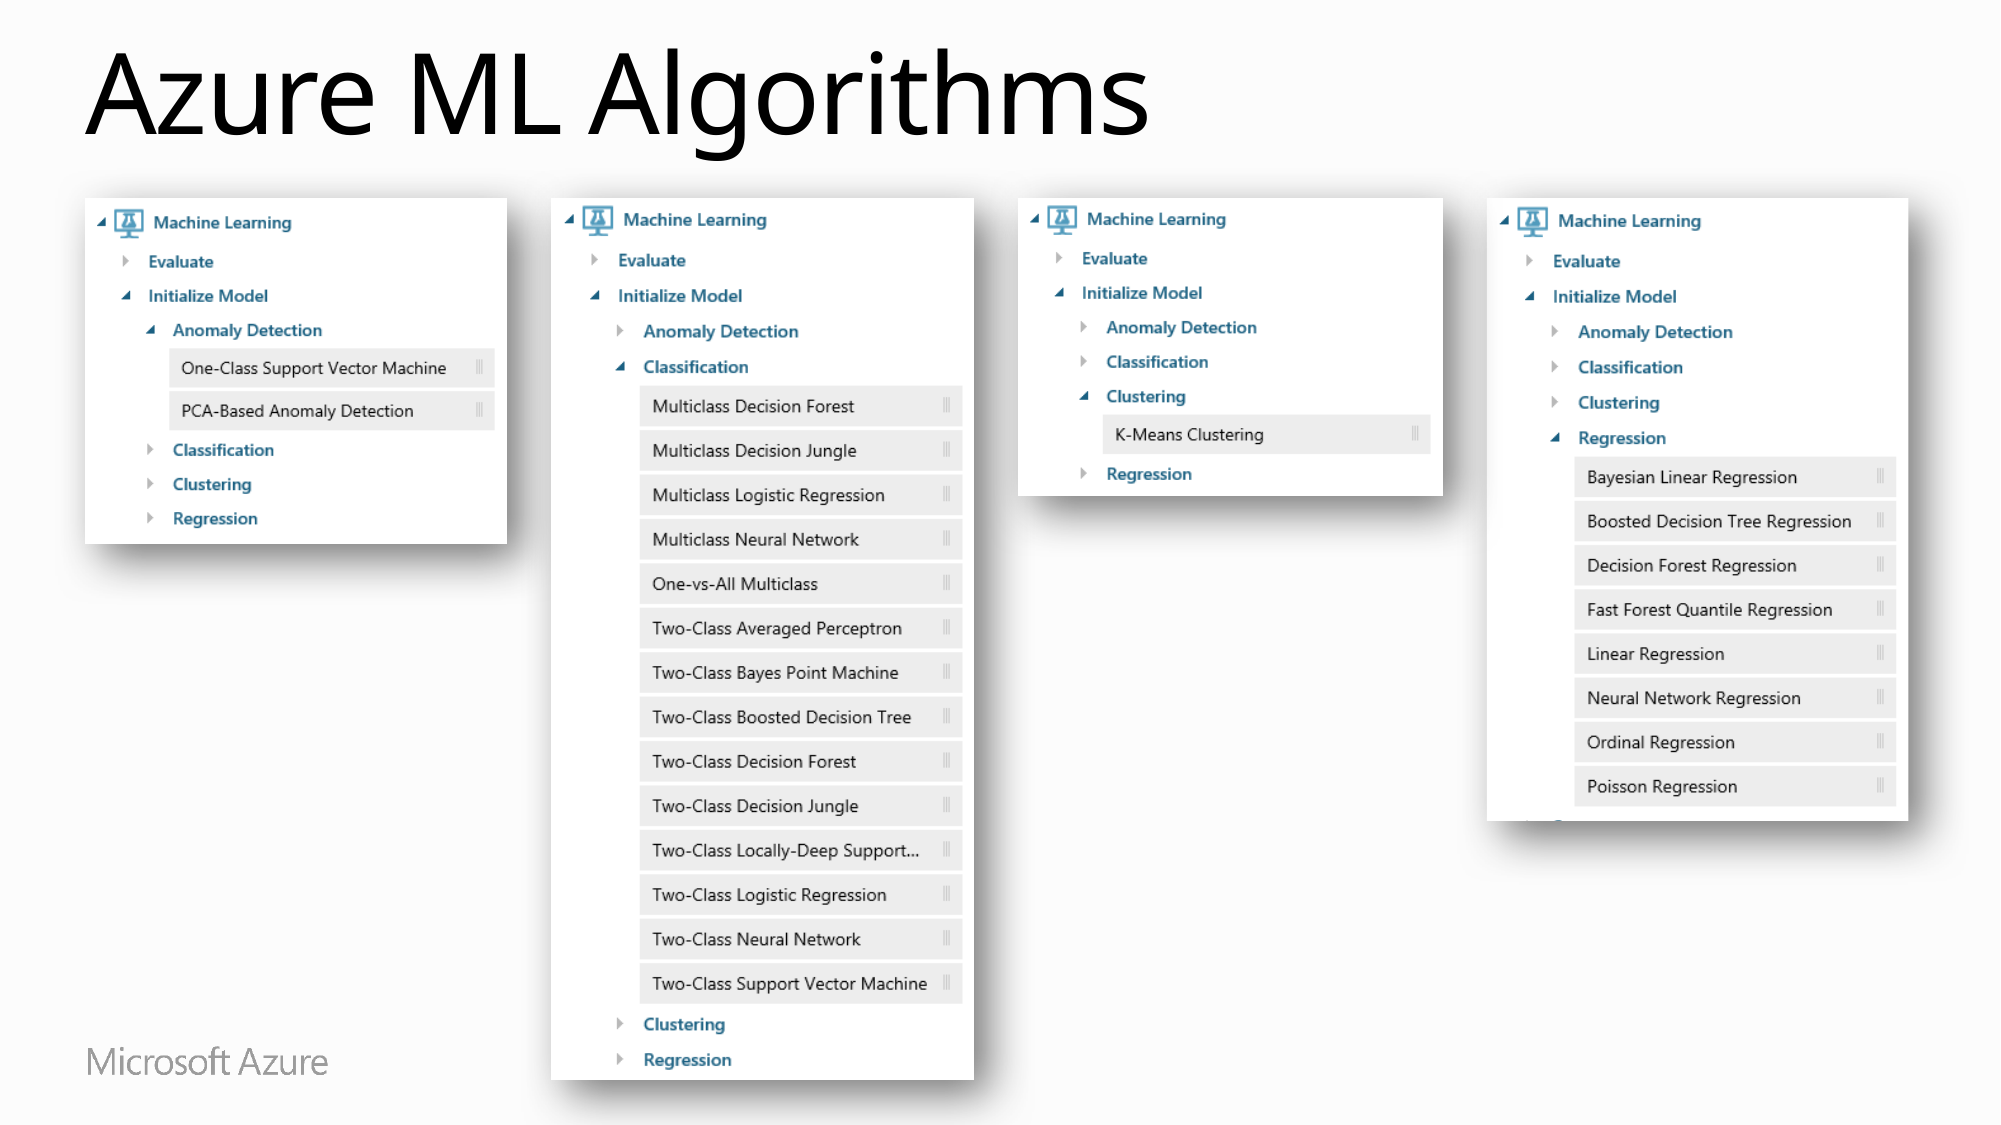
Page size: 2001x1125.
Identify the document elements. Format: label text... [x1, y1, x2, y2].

picture [550, 197, 974, 1080]
picture [1017, 197, 1443, 497]
picture [1486, 197, 1909, 821]
title Azure ML Algorithms [85, 37, 1915, 161]
picture [84, 197, 507, 544]
